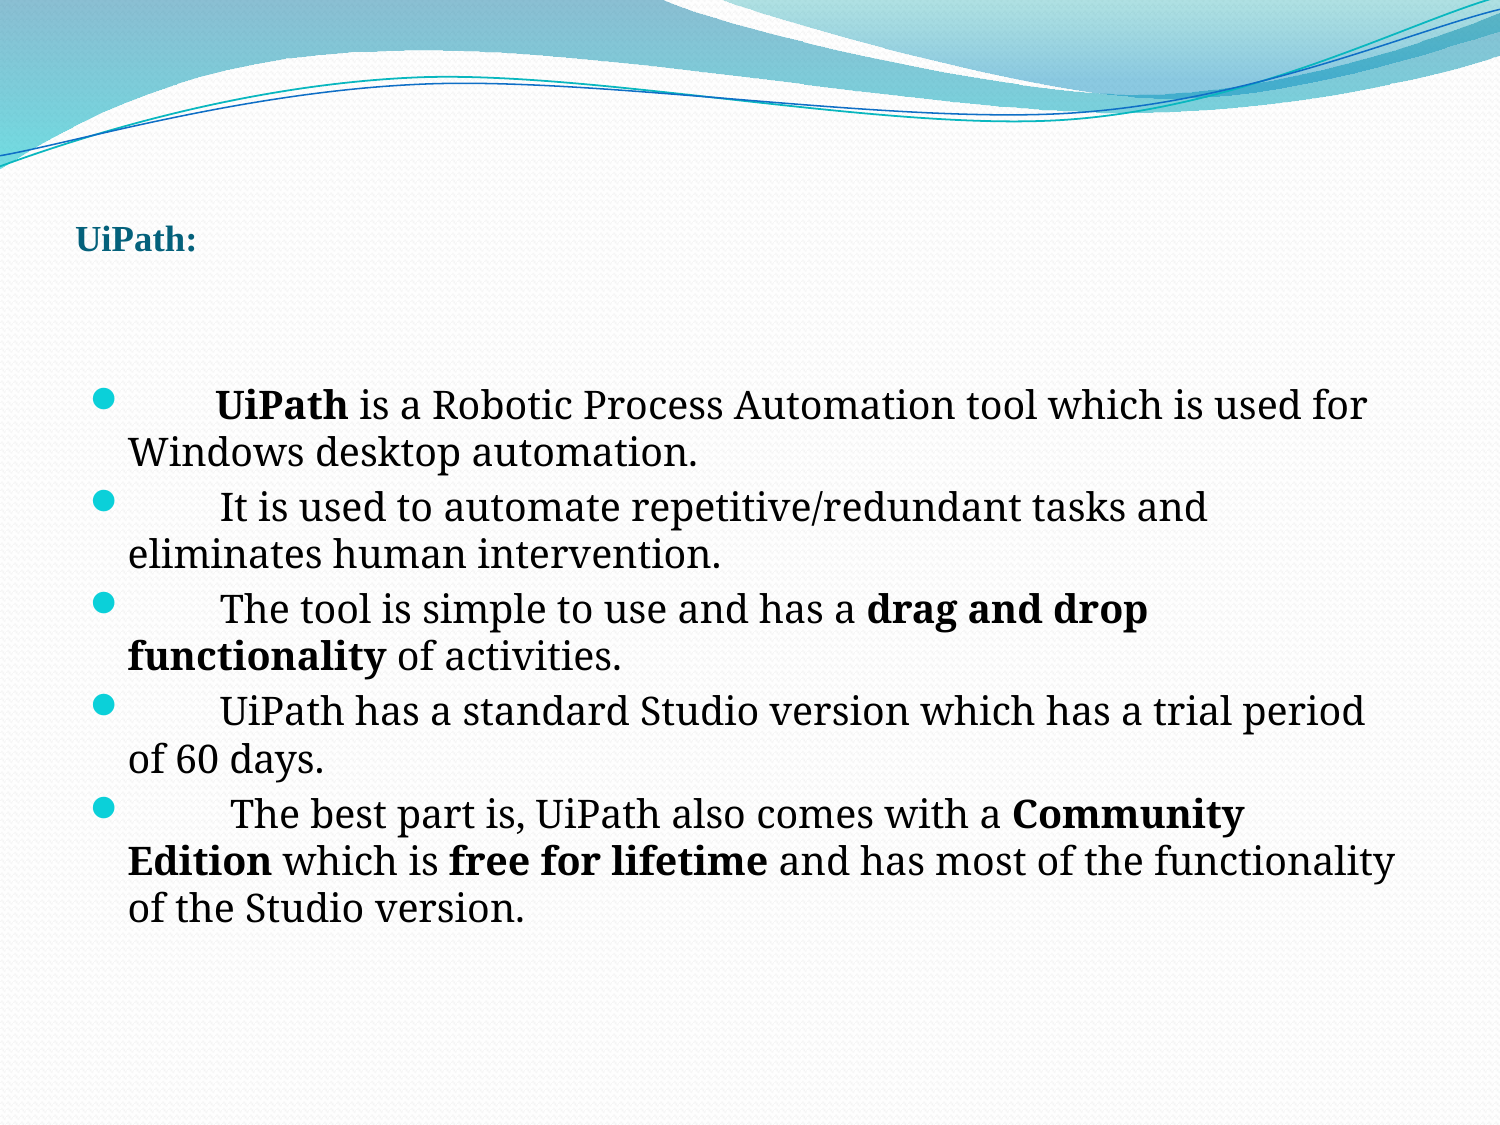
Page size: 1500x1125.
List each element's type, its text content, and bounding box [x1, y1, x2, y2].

title UiPath: [75, 115, 1425, 303]
list UiPath is a Robotic Process Automation tool which is used for Windows desktop automation. It is used to automate repetitive/redundant tasks and eliminates human intervention. The tool is simple to use and has a drag and drop functionality of activities. UiPath has a standard Studio version which has a trial period of 60 days. The best part is, UiPath also comes with a Community Edition which is free for lifetime and has most of the functionality of the Studio version. [75, 317, 1425, 1038]
